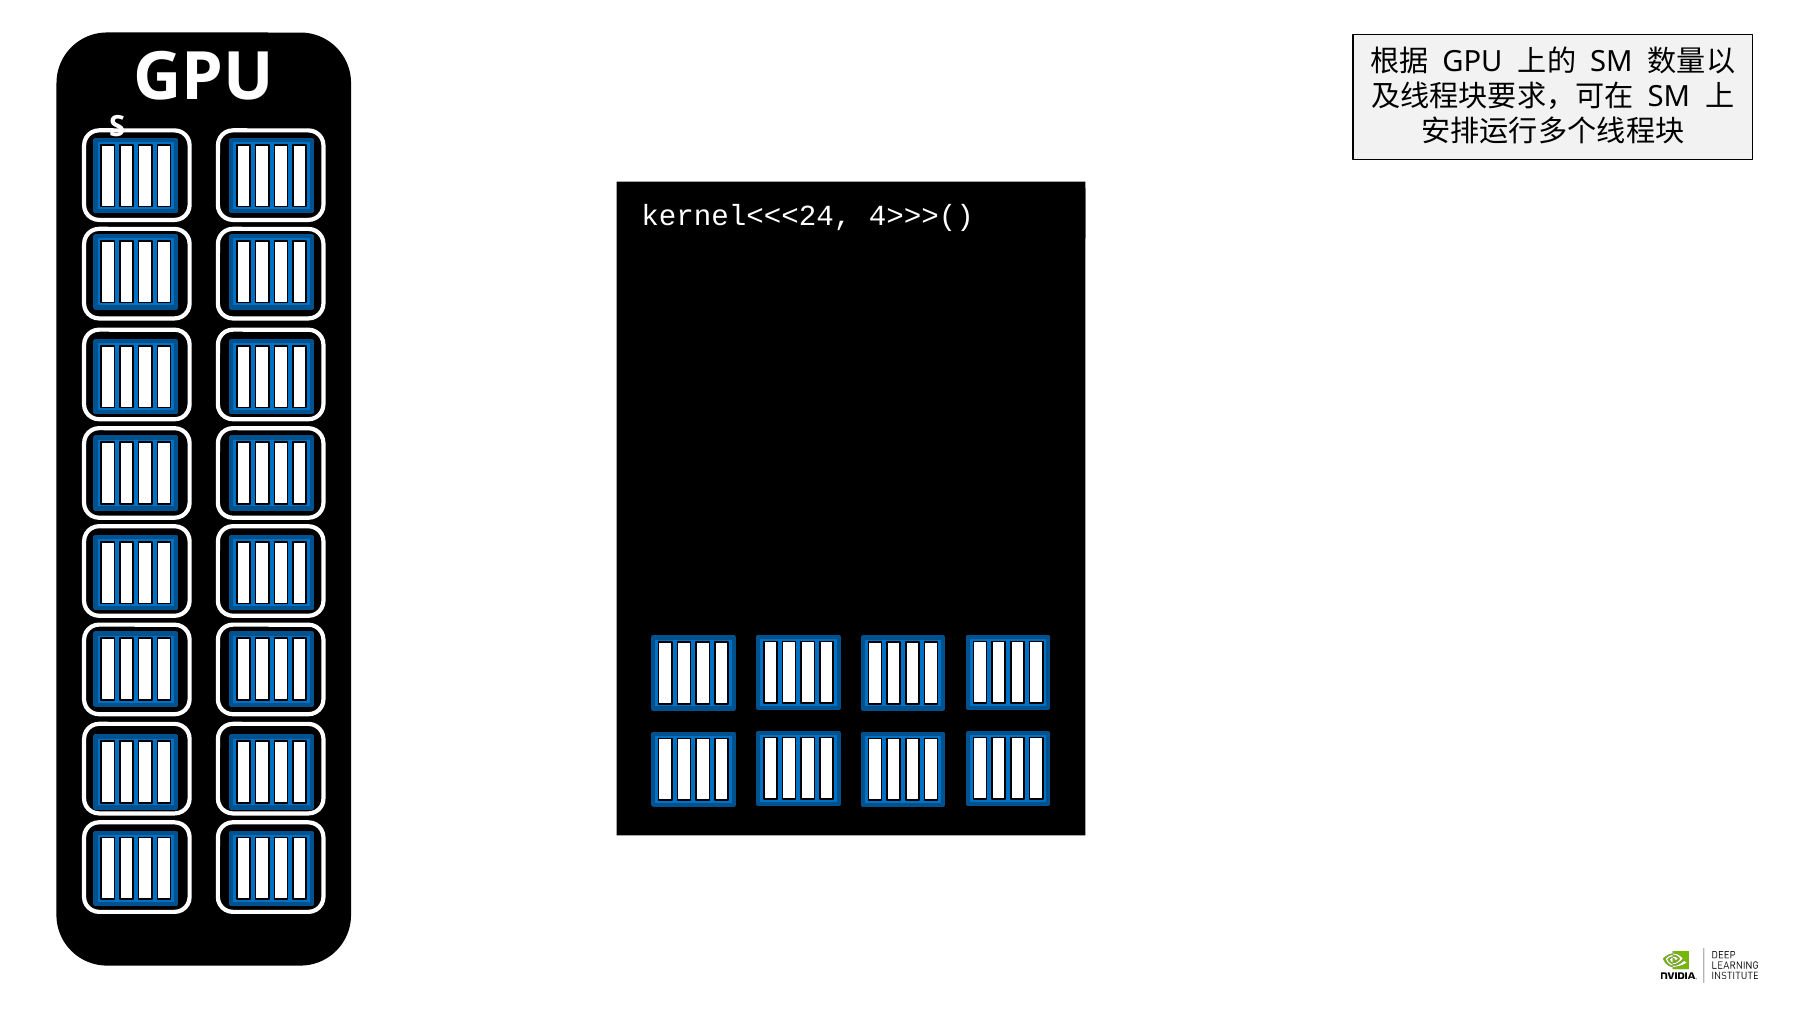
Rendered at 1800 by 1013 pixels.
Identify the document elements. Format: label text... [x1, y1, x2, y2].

picture [1661, 948, 1758, 983]
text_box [95, 536, 313, 705]
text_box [95, 736, 313, 905]
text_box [83, 130, 324, 913]
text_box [95, 340, 313, 509]
text_box 根据 GPU 上的 SM 数量以及线程块要求，可在 SM 上安排运行多个线程块 [1353, 34, 1753, 160]
title GPU [114, 24, 293, 122]
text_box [95, 139, 313, 308]
text_box [58, 34, 349, 964]
text_box kernel<<<24, 4>>>() [626, 188, 1086, 239]
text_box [652, 636, 1049, 806]
text_box [616, 181, 1086, 836]
